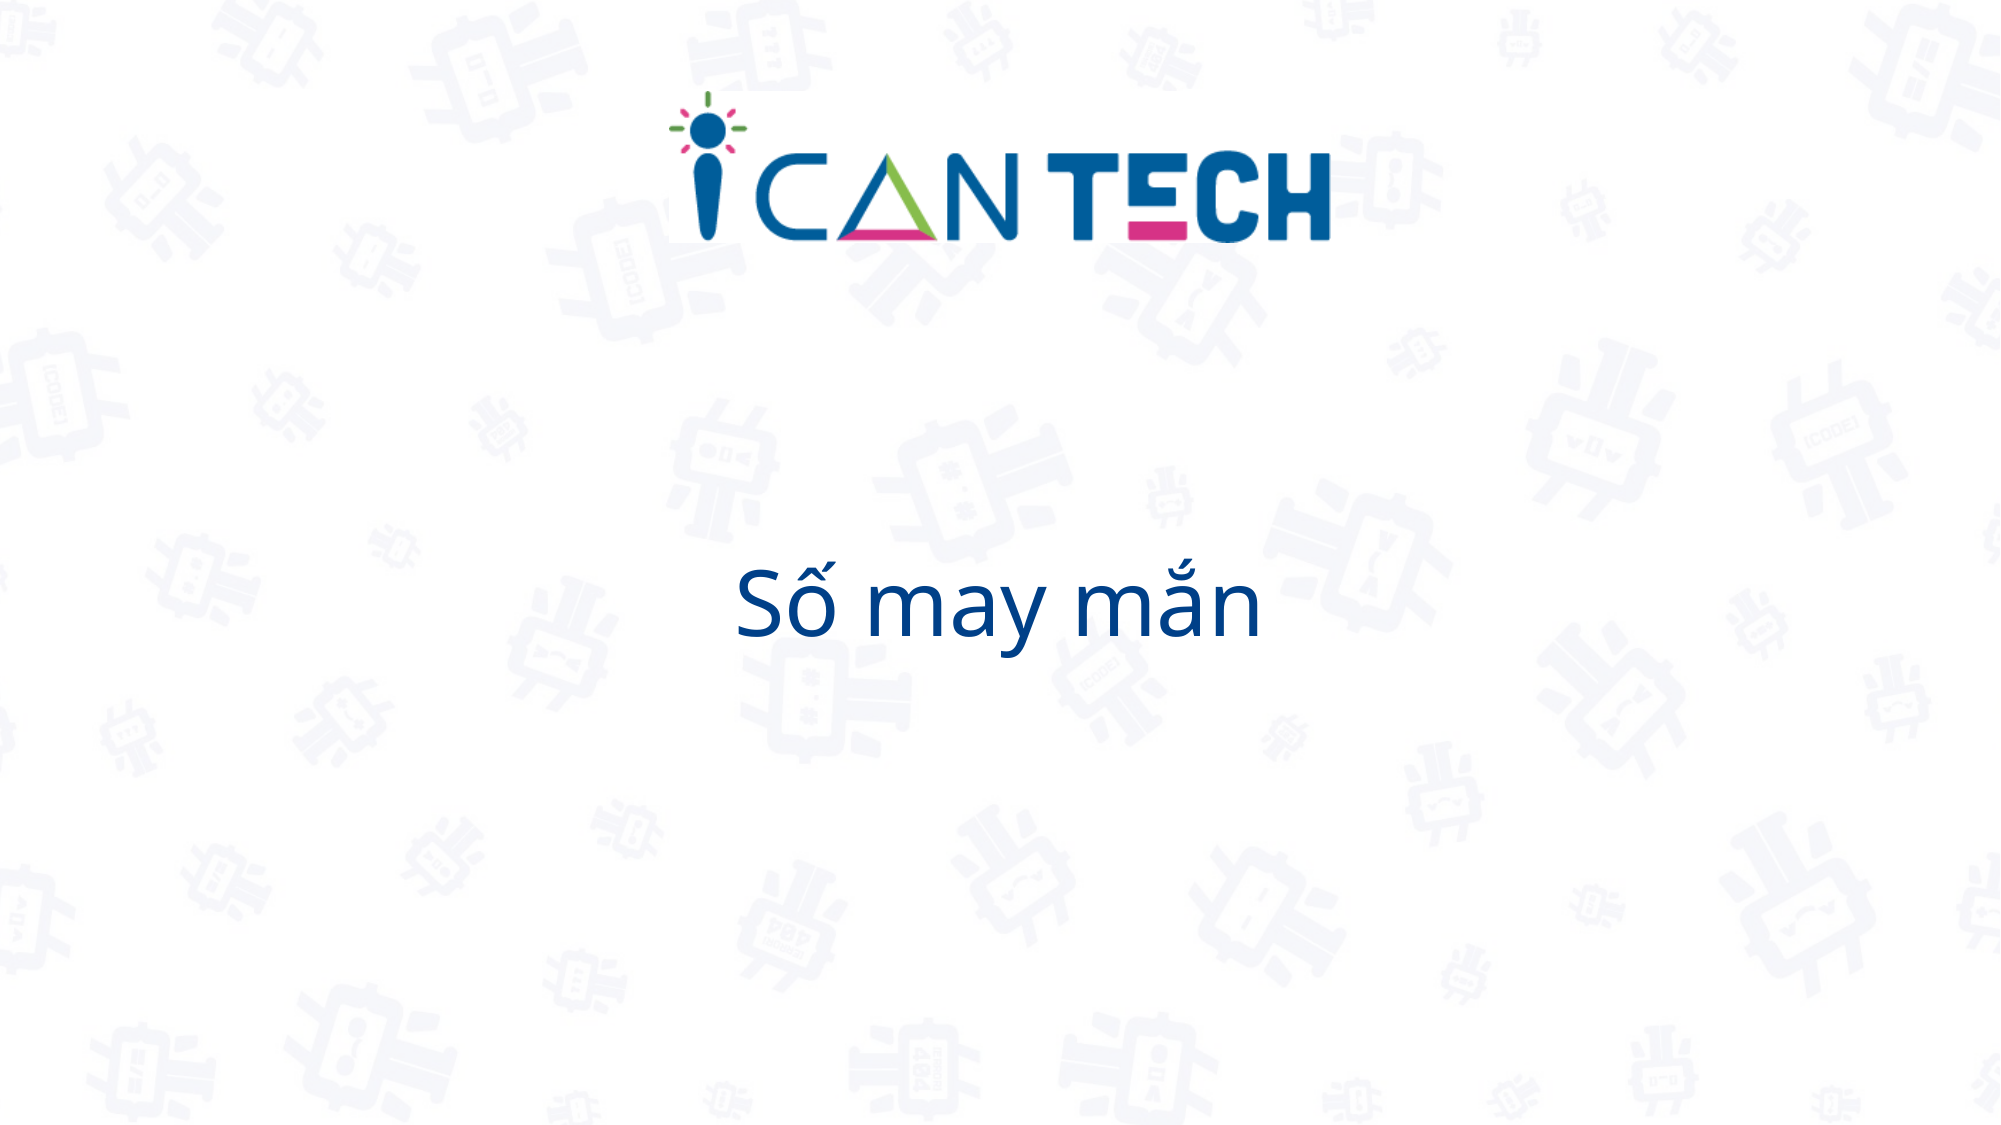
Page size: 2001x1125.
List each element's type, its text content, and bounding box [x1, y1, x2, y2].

picture [669, 91, 1331, 243]
title Số may mắn [106, 512, 1894, 781]
